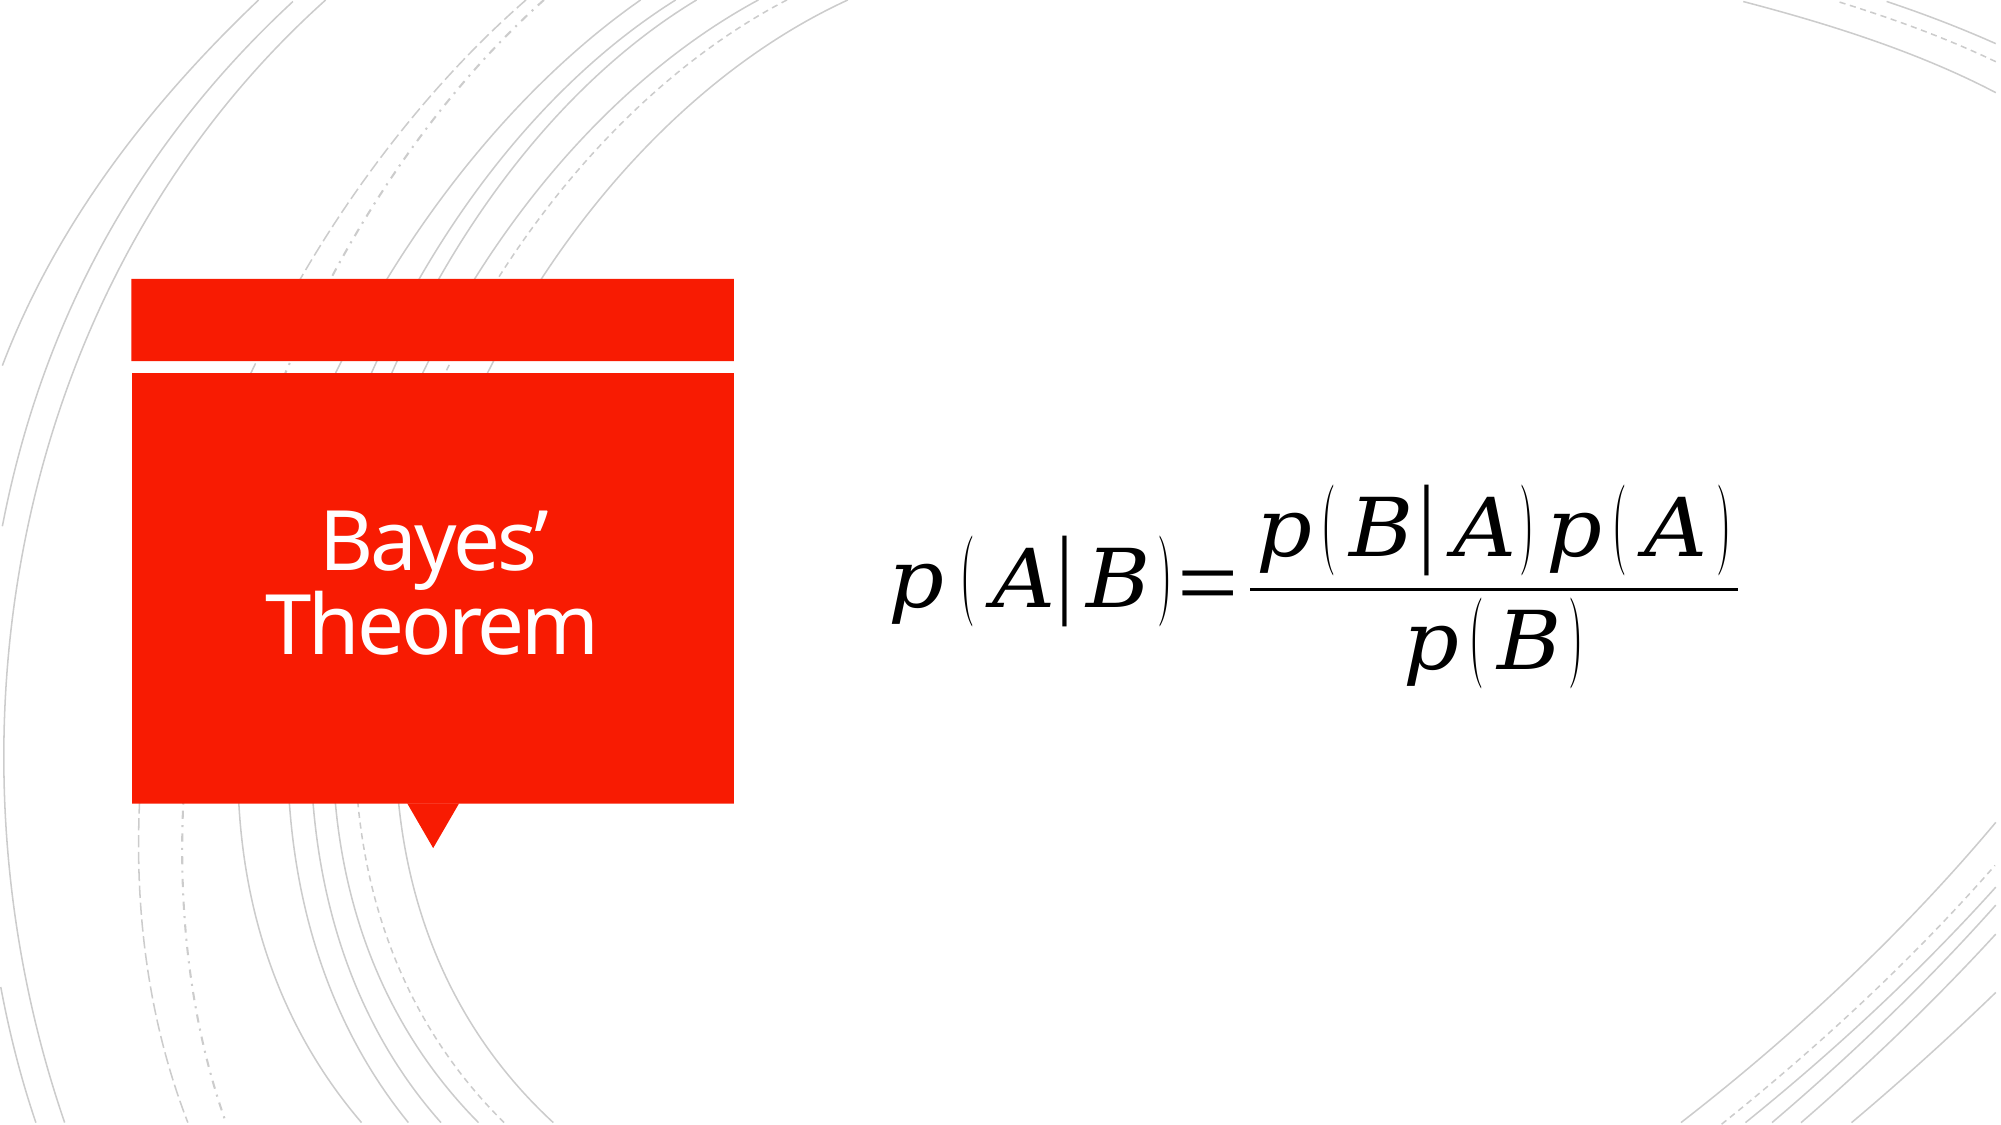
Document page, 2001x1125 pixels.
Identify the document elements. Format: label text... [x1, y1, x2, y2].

title Bayes’ Theorem [145, 385, 720, 789]
